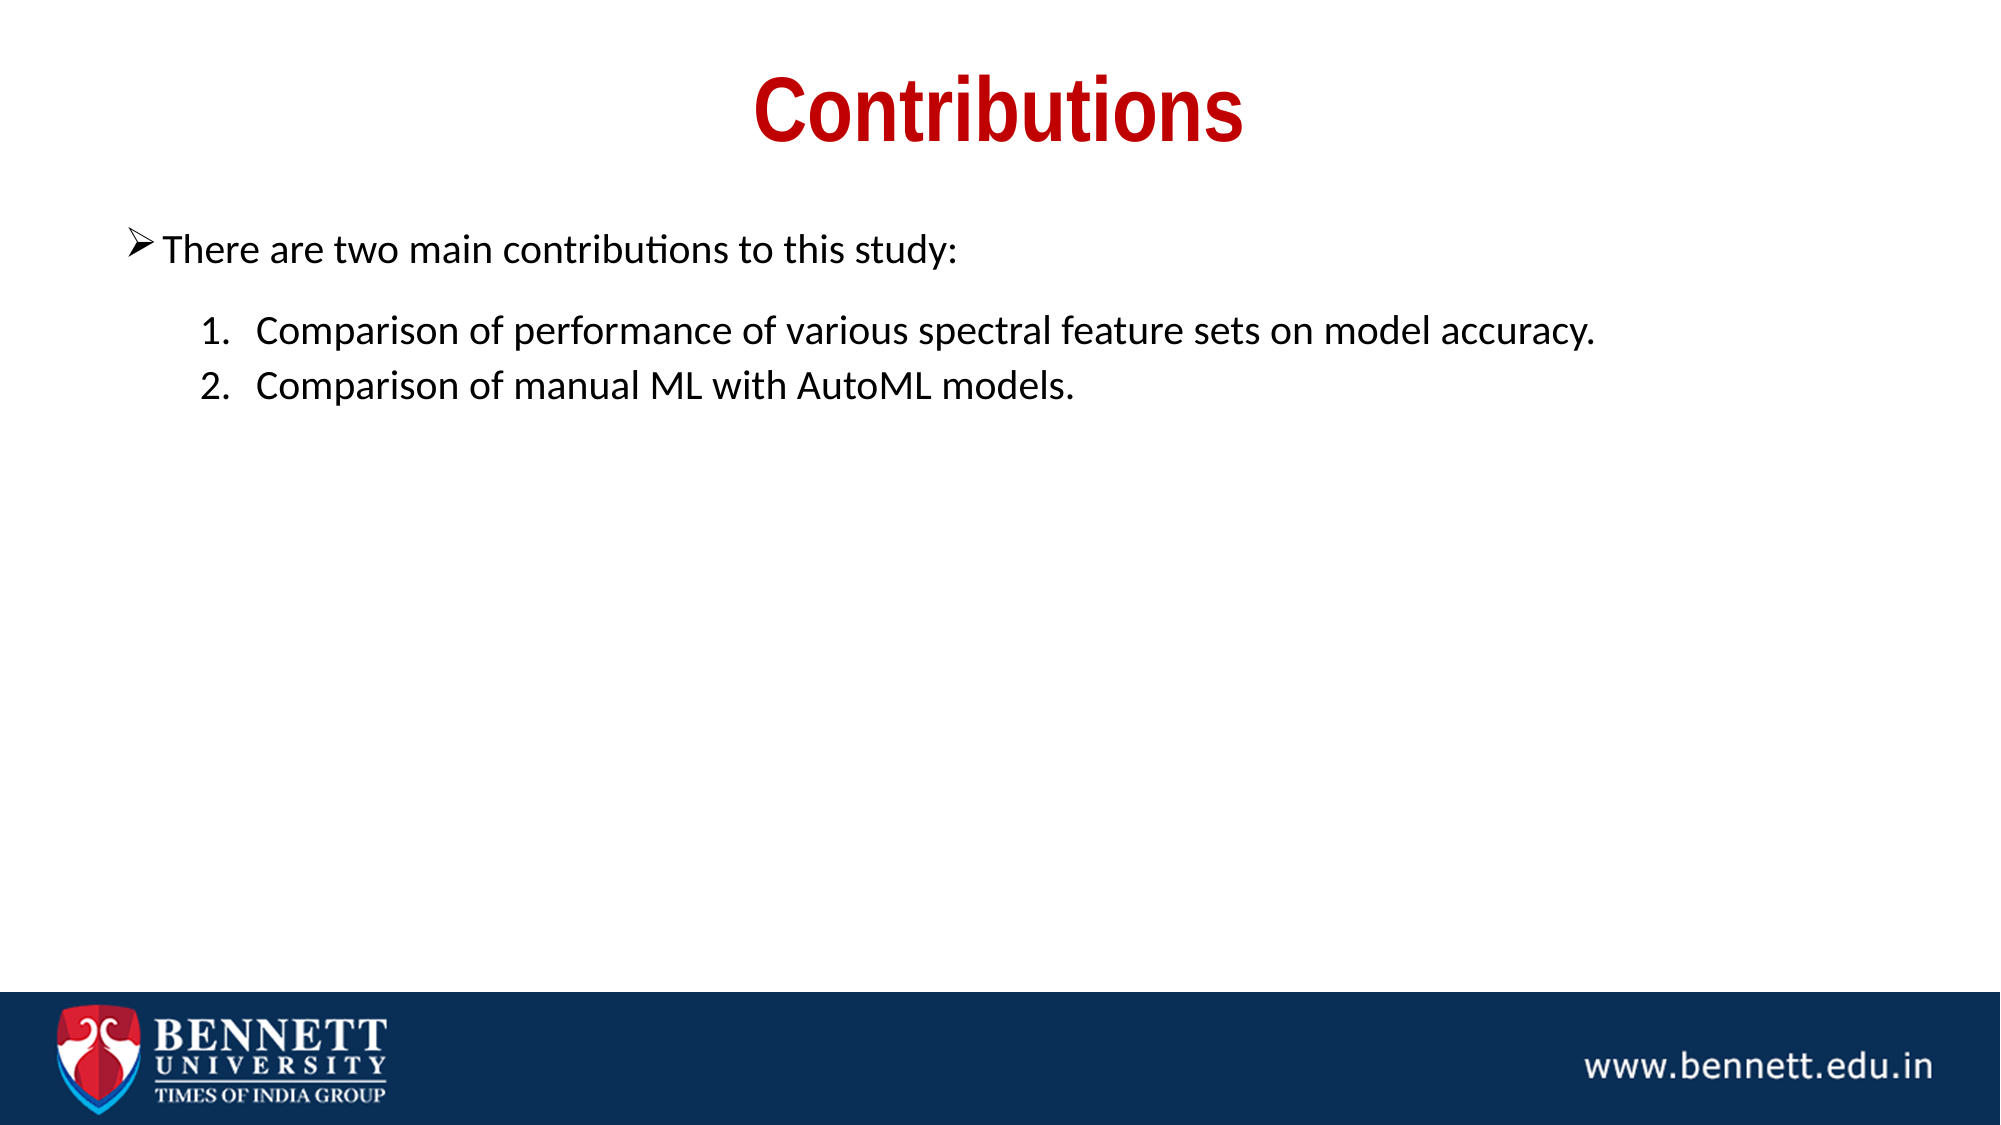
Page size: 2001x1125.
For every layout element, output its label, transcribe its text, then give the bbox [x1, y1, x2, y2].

title Contributions [137, 3, 1863, 221]
list There are two main contributions to this study: Comparison of performance of various spectral feature sets on model accuracy. Comparison of manual ML with AutoML models. [109, 220, 1835, 935]
picture [0, 992, 2000, 1125]
